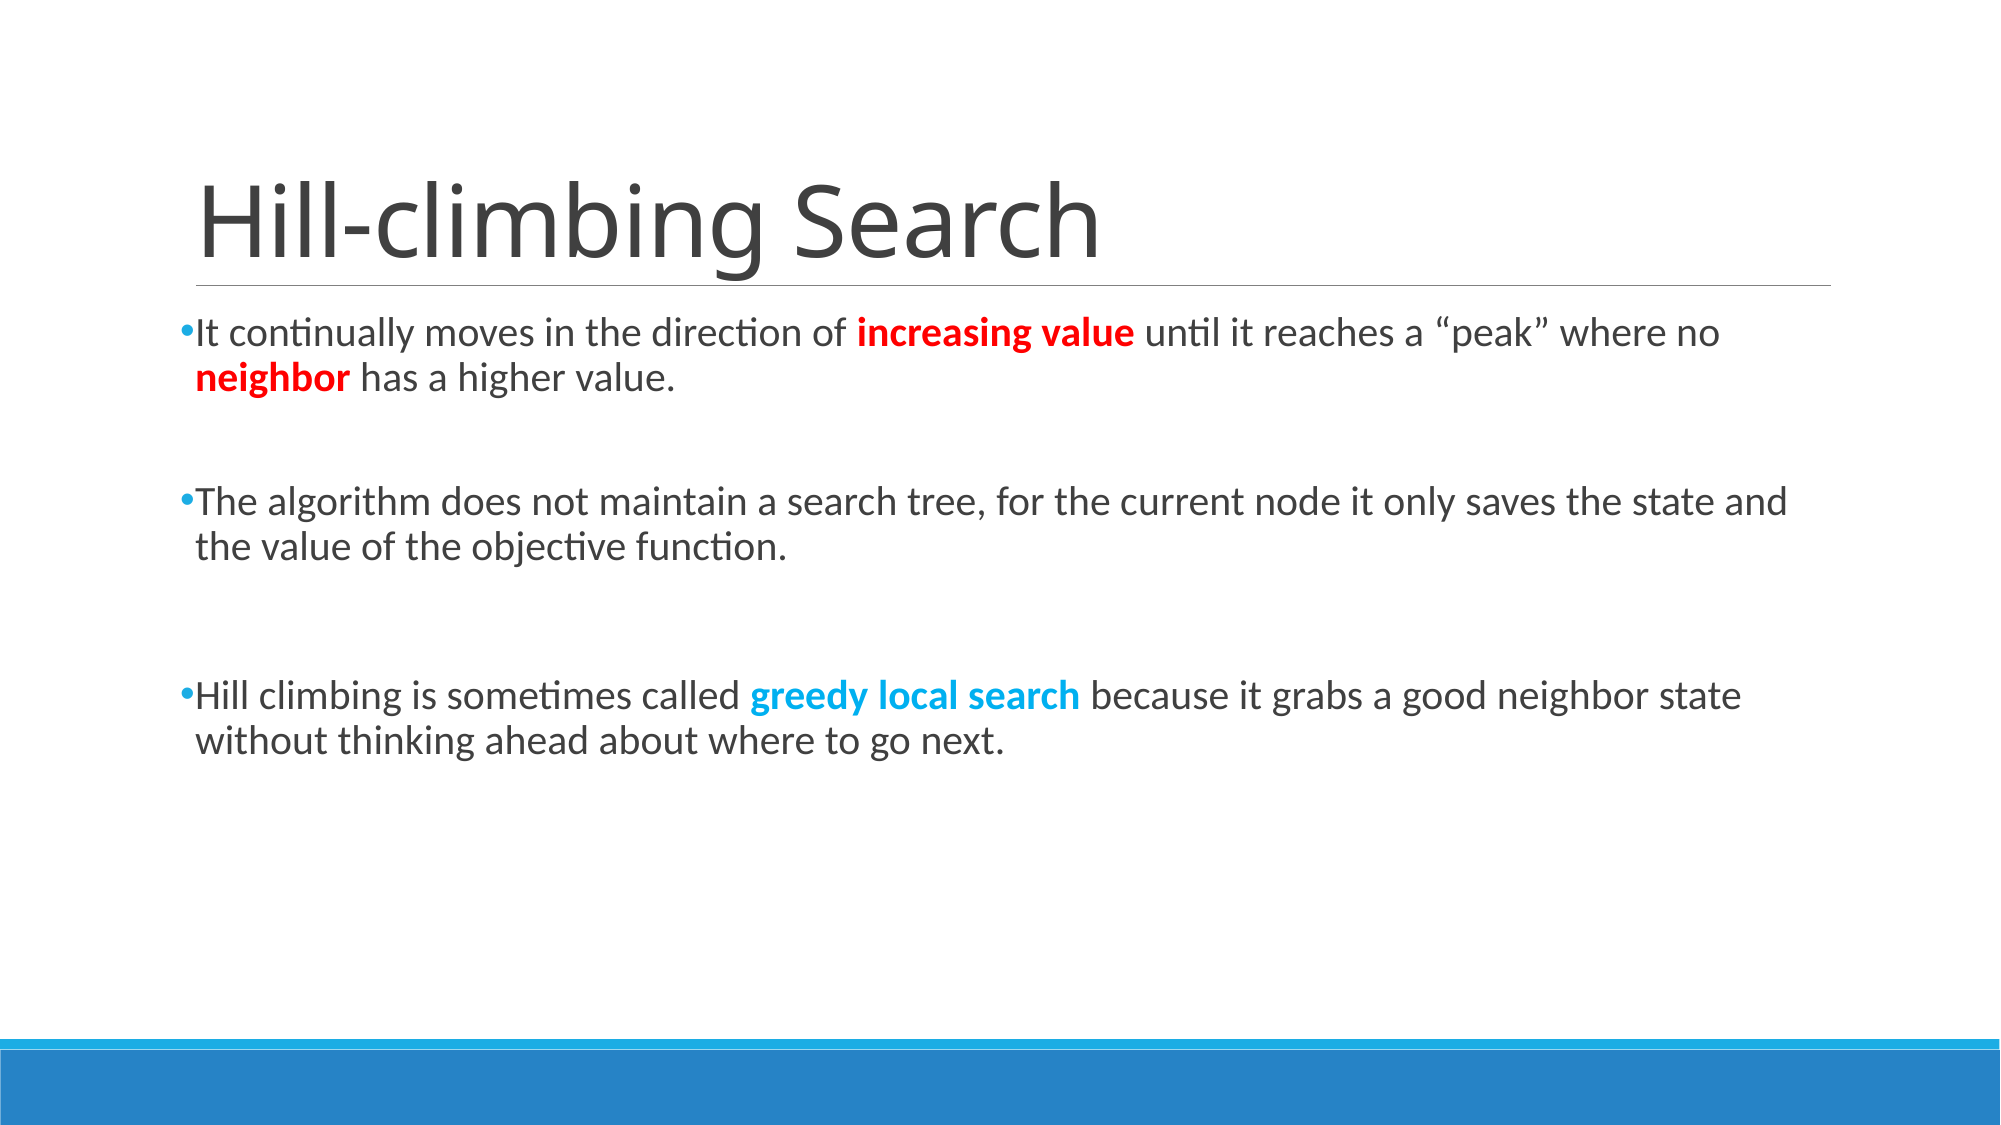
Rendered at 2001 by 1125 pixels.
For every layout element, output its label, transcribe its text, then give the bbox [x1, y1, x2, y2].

title Hill-climbing Search [180, 47, 1830, 285]
list It continually moves in the direction of increasing value until it reaches a “peak” where no neighbor has a higher value. The algorithm does not maintain a search tree, for the current node it only saves the state and the value of the objective function. Hill climbing is sometimes called greedy local search because it grabs a good neighbor state without thinking ahead about where to go next. [180, 302, 1830, 963]
